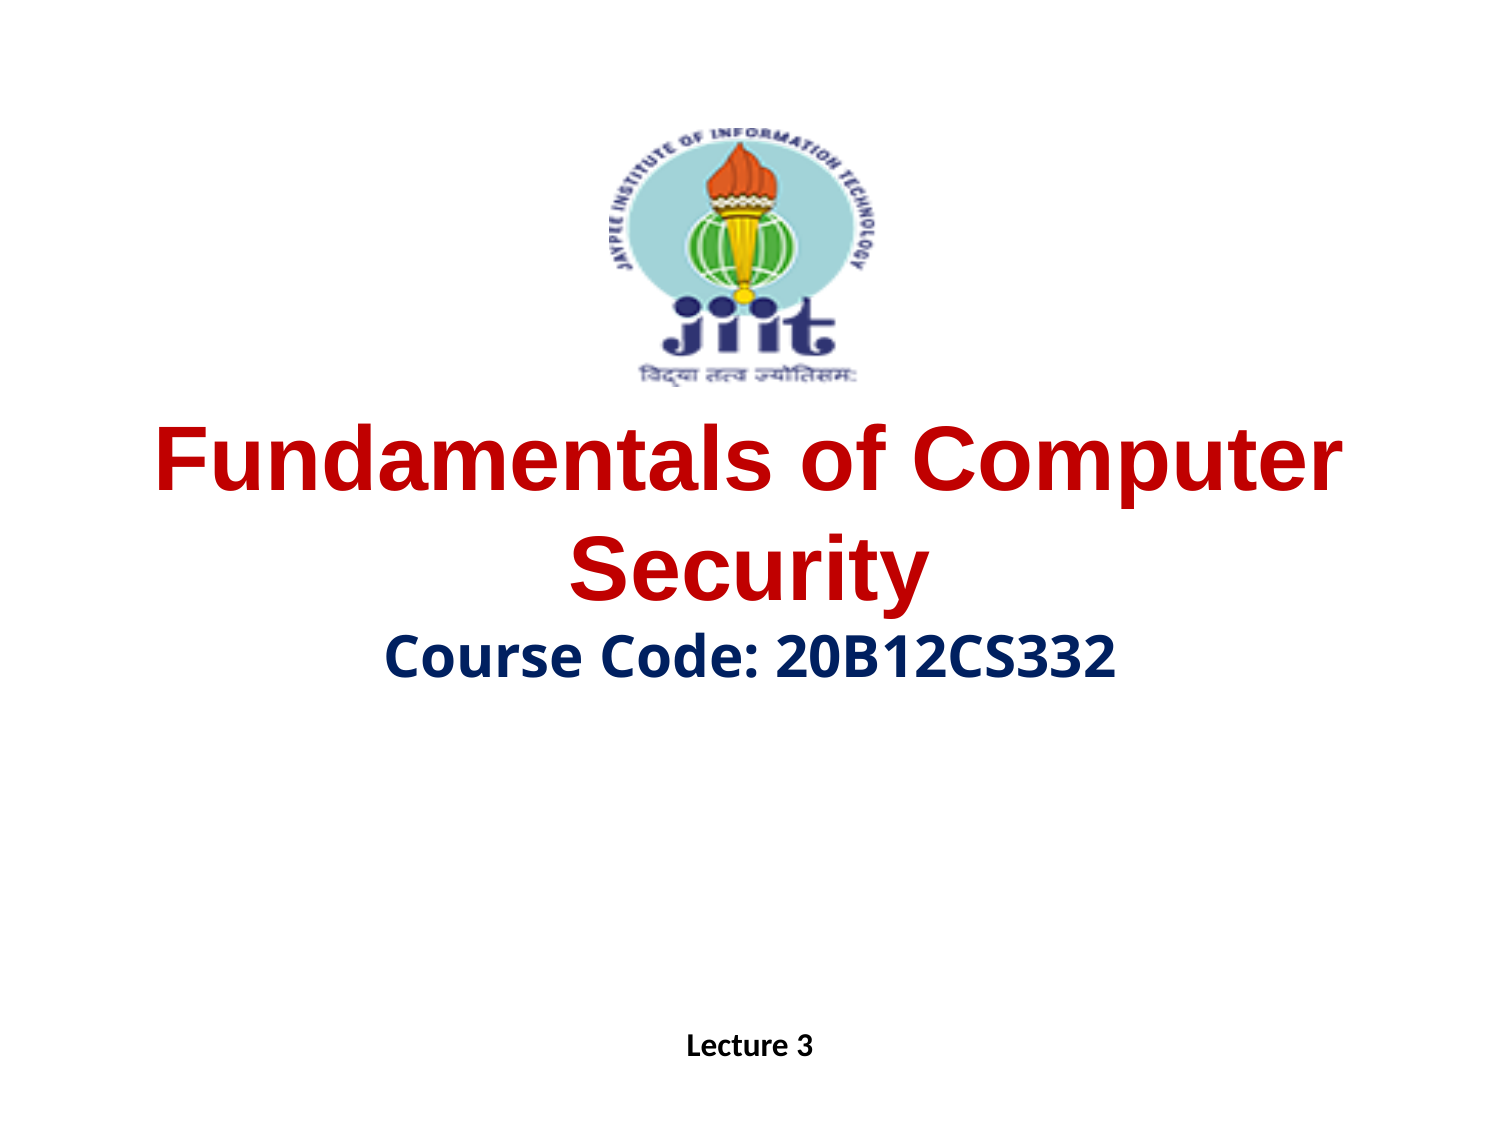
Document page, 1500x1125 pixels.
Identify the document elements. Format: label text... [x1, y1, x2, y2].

title Fundamentals of Computer Security Course Code: 20B12CS332 [0, 316, 1500, 772]
footer Lecture 3 [512, 984, 988, 1103]
picture [609, 128, 880, 387]
